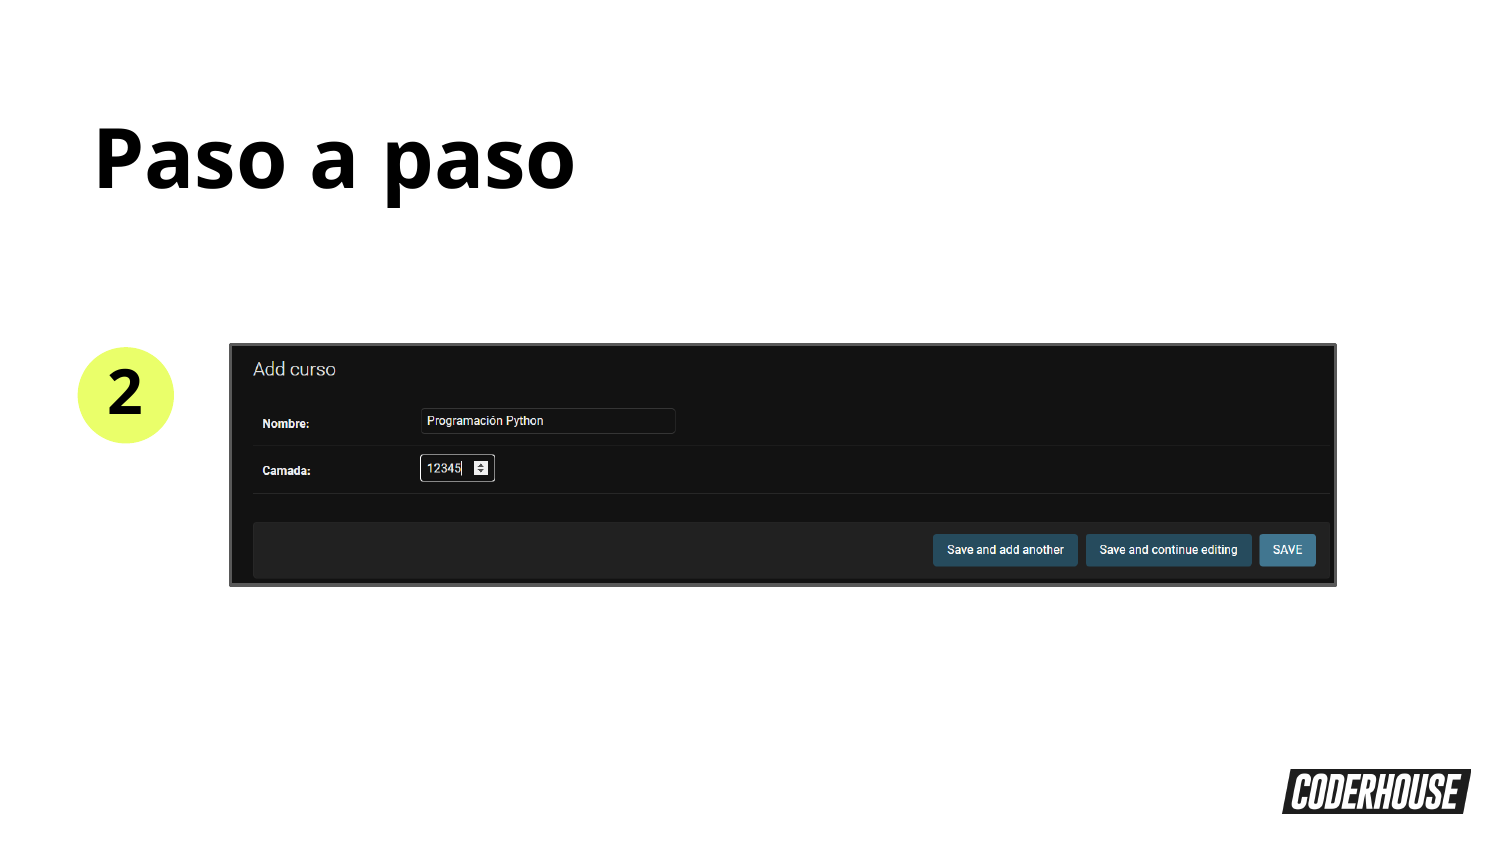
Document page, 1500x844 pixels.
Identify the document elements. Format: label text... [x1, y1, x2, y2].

picture [1281, 769, 1471, 814]
picture [231, 345, 1335, 584]
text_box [77, 345, 175, 445]
text_box Paso a paso [77, 101, 1414, 222]
